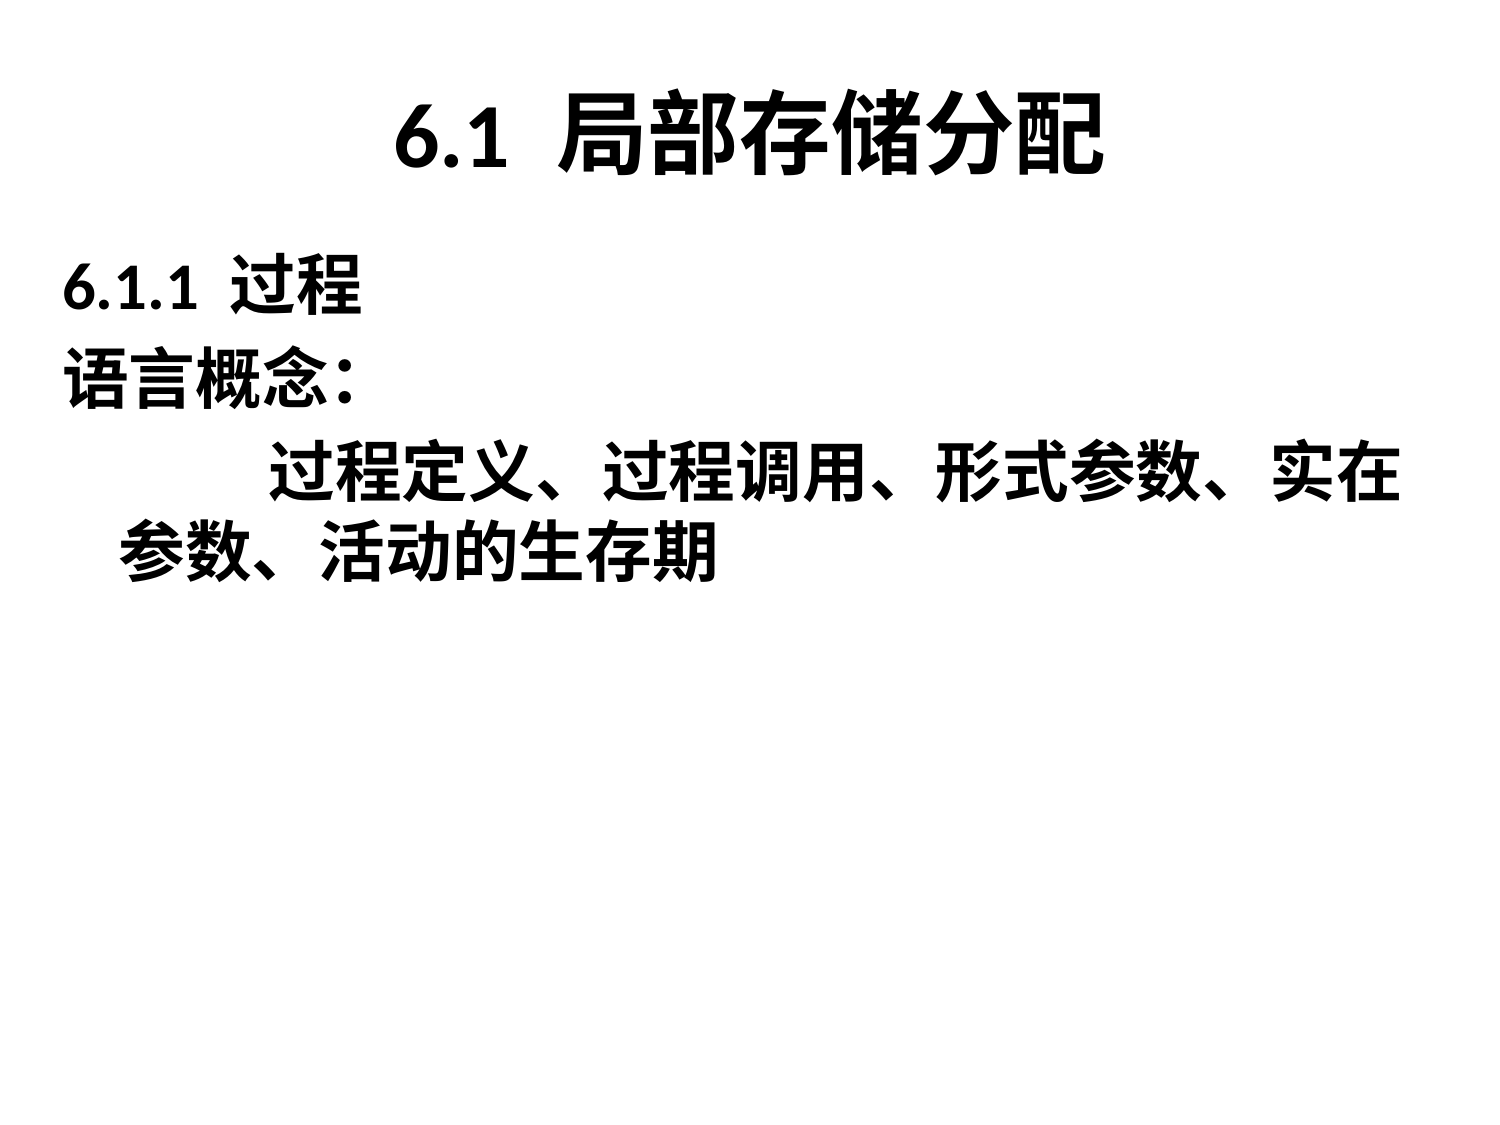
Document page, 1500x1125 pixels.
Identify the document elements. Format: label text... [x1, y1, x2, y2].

list 6.1.1 过程 语言概念： 过程定义、过程调用、形式参数、实在参数、活动的生存期 [47, 235, 1452, 1063]
title 6.1 局部存储分配 [24, 37, 1475, 225]
